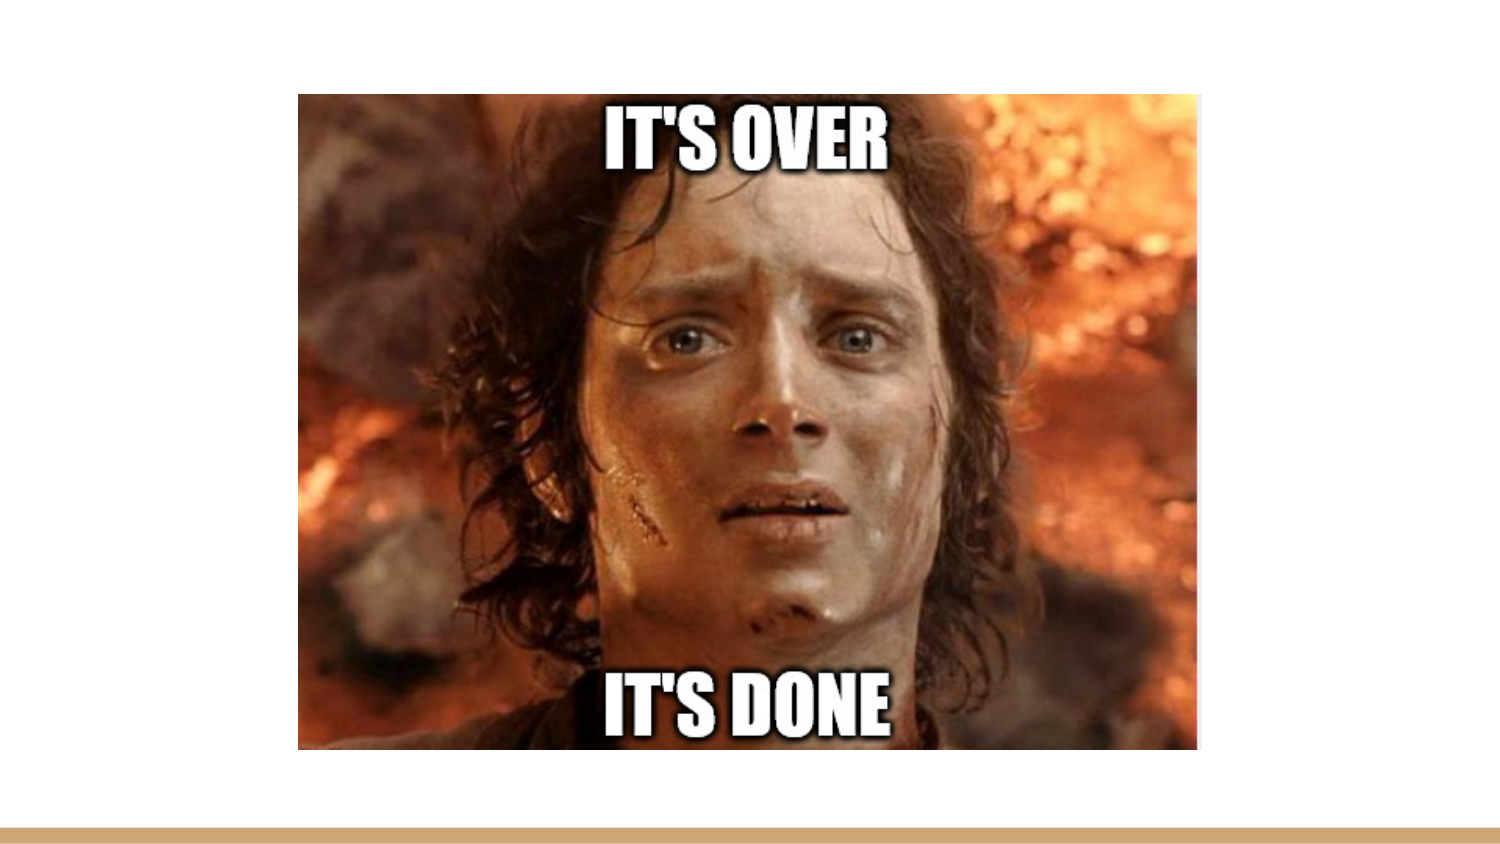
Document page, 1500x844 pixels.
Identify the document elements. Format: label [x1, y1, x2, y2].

picture [298, 94, 1202, 750]
